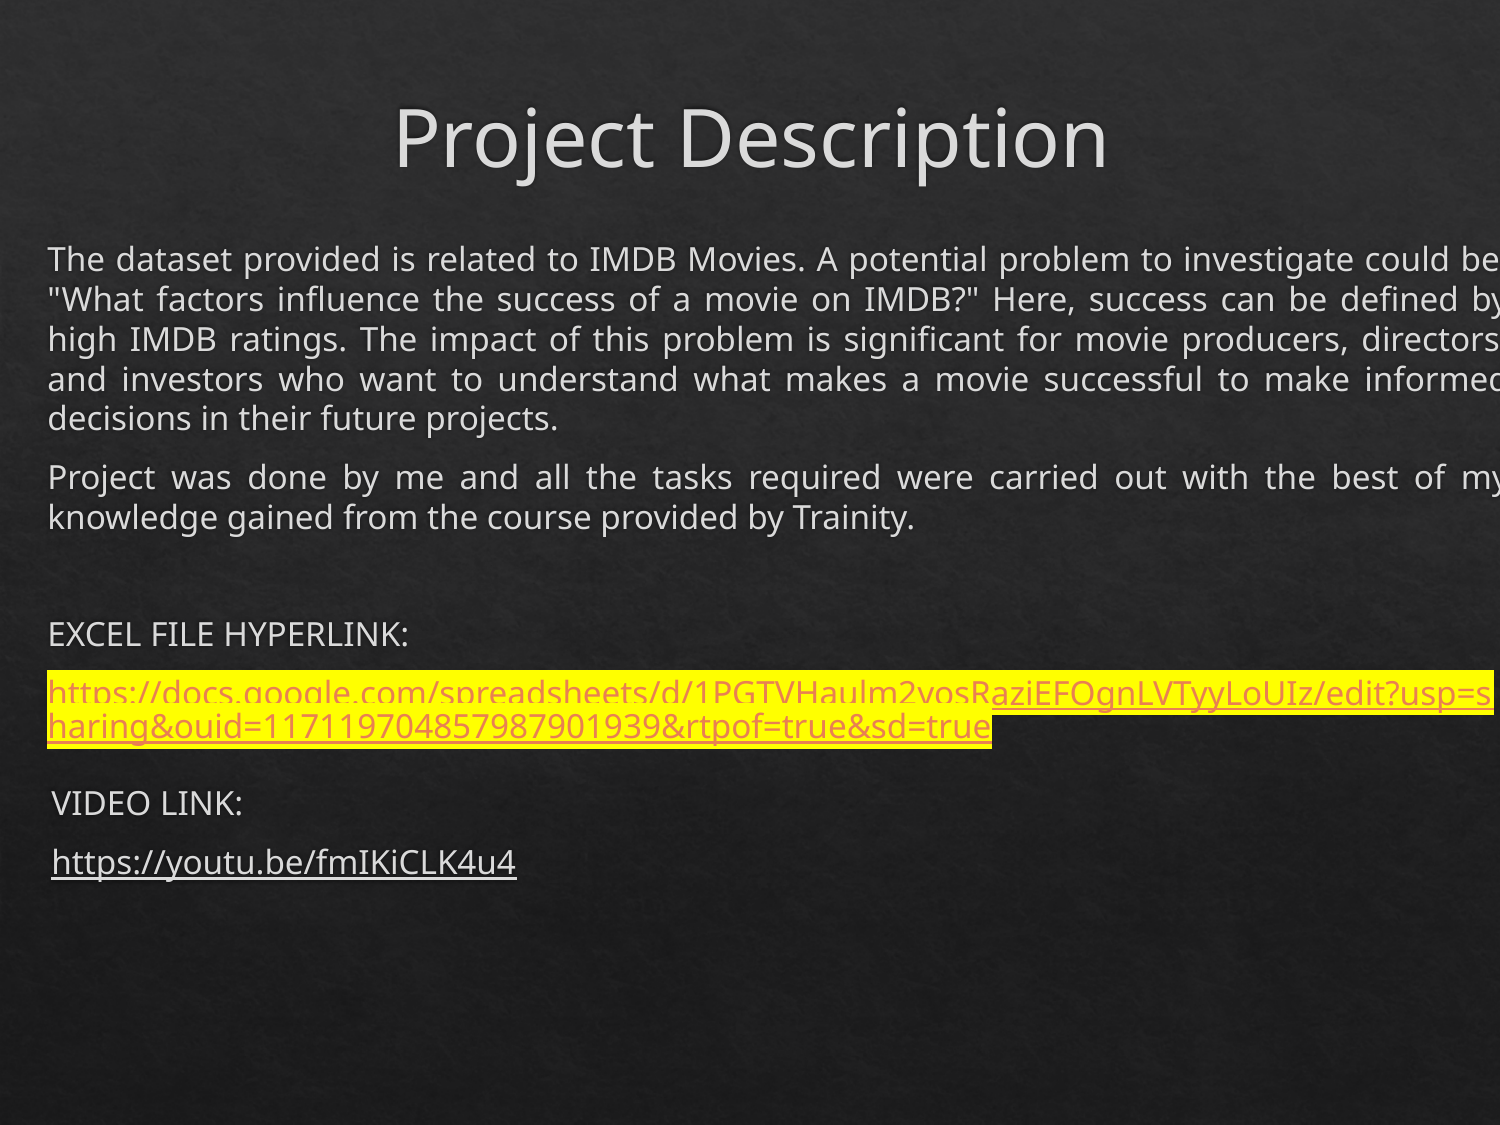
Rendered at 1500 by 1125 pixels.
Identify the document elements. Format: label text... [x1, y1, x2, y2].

text_box VIDEO LINK: https://youtu.be/fmIKiCLK4u4 [30, 774, 1500, 1125]
picture [0, 0, 1500, 1125]
title Project Description [155, 79, 1348, 192]
text_box The dataset provided is related to IMDB Movies. A potential problem to investigate could be: "What factors influence the success of a movie on IMDB?" Here, success can be defined by high IMDB ratings. The impact of this problem is significant for movie producers, directors, and investors who want to understand what makes a movie successful to make informed decisions in their future projects. Project was done by me and all the tasks required were carried out with the best of my knowledge gained from the course provided by Trainity. [26, 230, 1500, 773]
